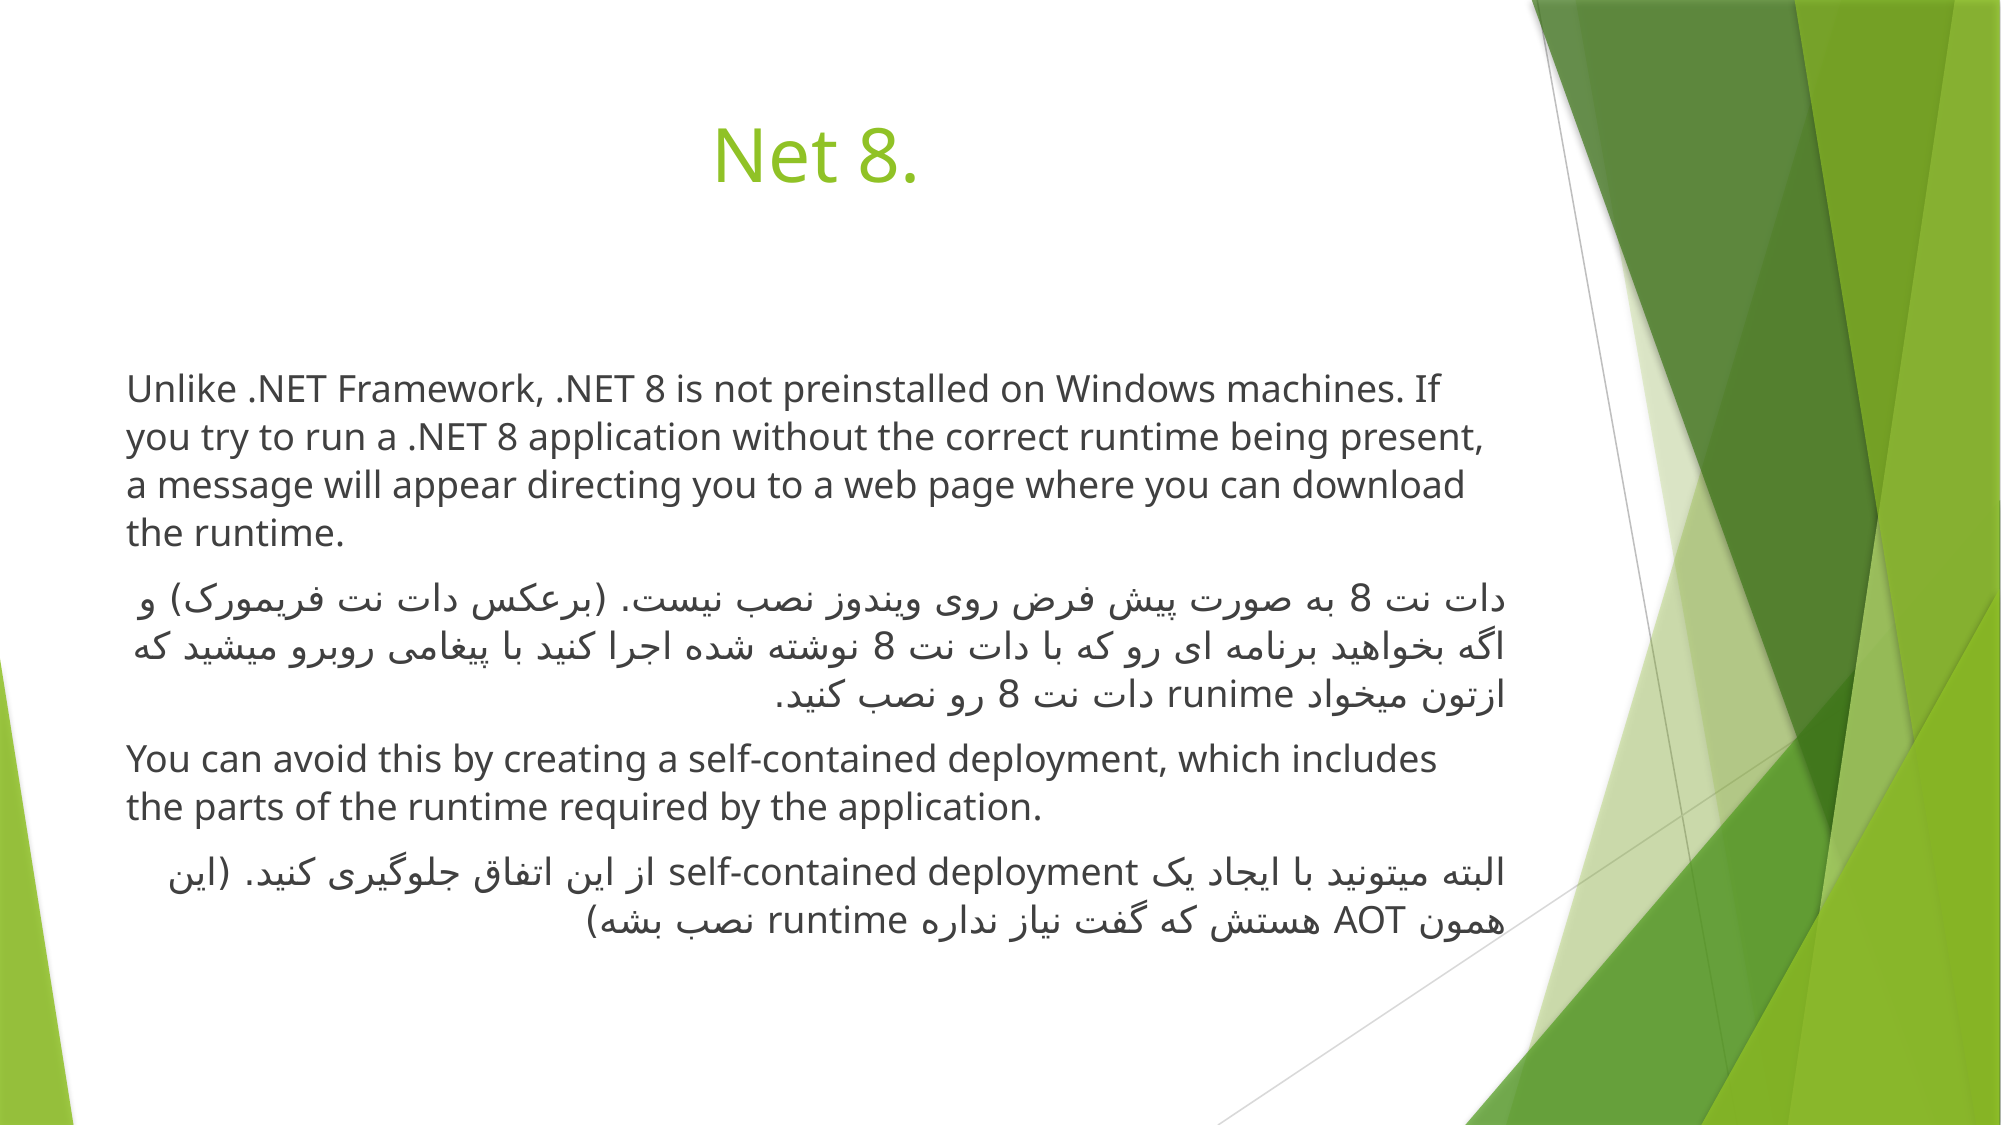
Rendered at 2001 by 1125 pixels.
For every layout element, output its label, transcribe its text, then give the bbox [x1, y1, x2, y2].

list Unlike .NET Framework, .NET 8 is not preinstalled on Windows machines. If you try to run a .NET 8 application without the correct runtime being present, a message will appear directing you to a web page where you can download the runtime. دات نت 8 به صورت پیش فرض روی ویندوز نصب نیست. (برعکس دات نت فریمورک) و اگه بخواهید برنامه ای رو که با دات نت 8 نوشته شده اجرا کنید با پیغامی روبرو میشید که ازتون میخواد runime دات نت 8 رو نصب کنید. You can avoid this by creating a self-contained deployment, which includes the parts of the runtime required by the application. البته میتونید با ایجاد یک self-contained deployment از این اتفاق جلوگیری کنید. (این همون AOT هستش که گفت نیاز نداره runtime نصب بشه) [111, 354, 1522, 992]
title .Net 8 [111, 99, 1522, 317]
